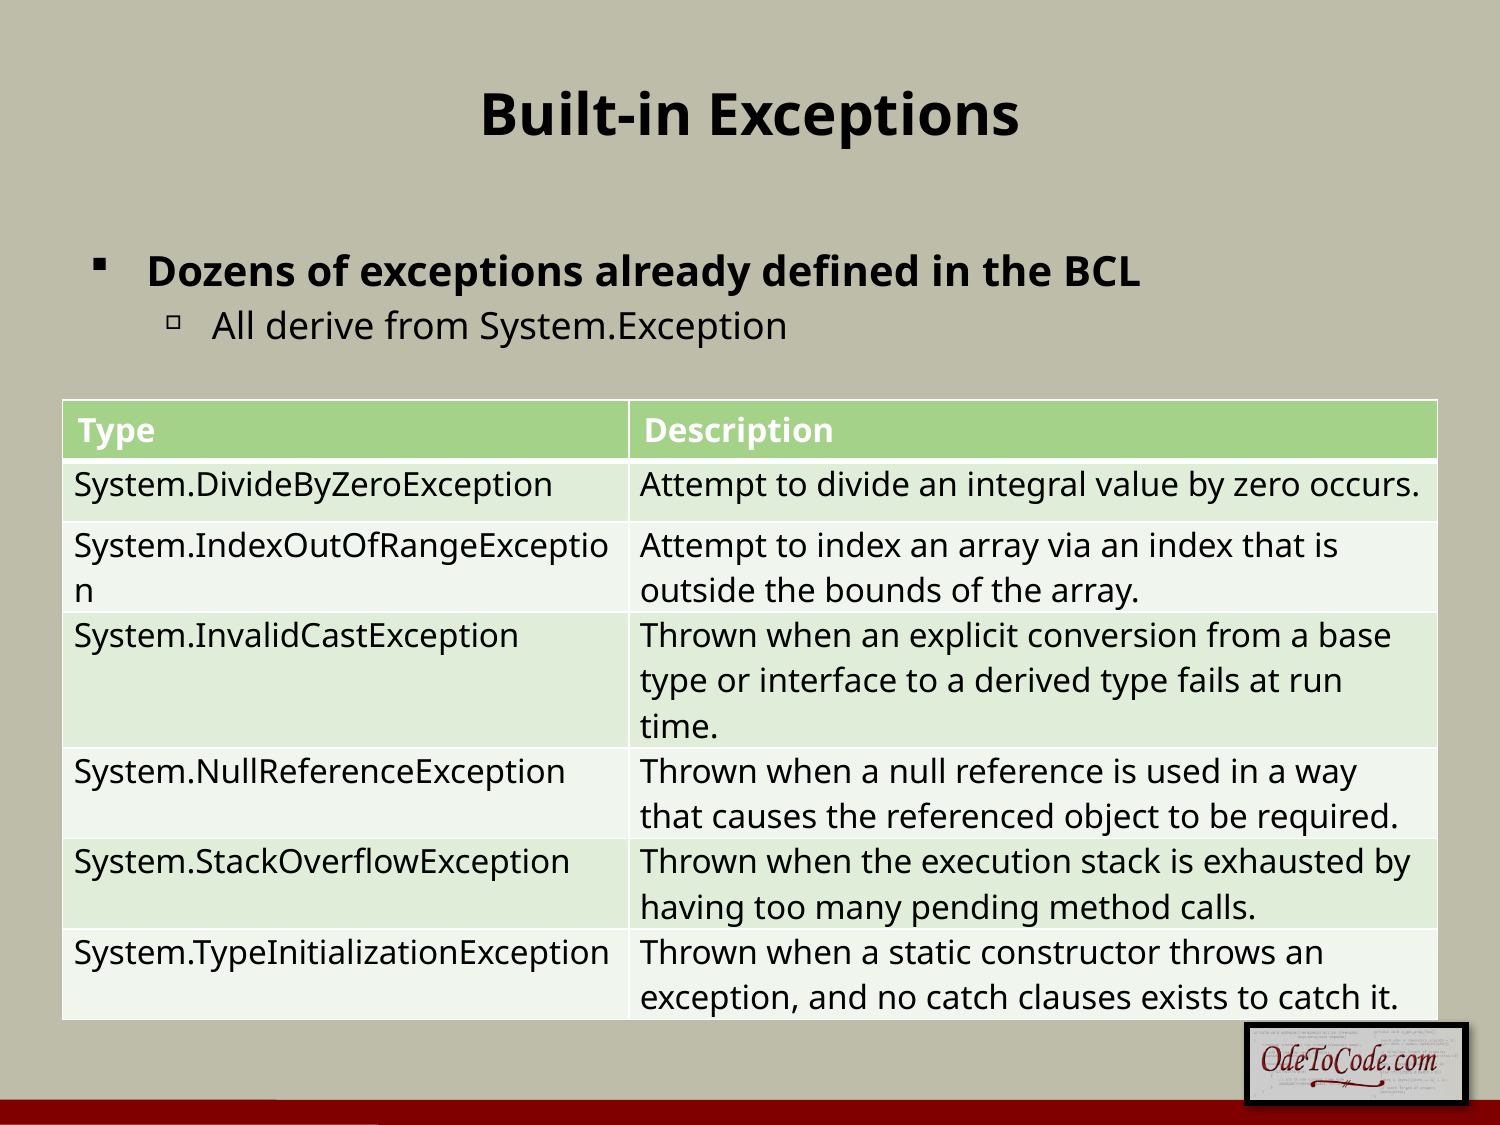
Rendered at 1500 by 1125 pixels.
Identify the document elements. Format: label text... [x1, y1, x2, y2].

table_cell Thrown when a static constructor throws an exception, and no catch clauses exists to catch it. [630, 930, 1437, 1019]
picture [1250, 1028, 1462, 1100]
list Dozens of exceptions already defined in the BCL All derive from System.Exception [74, 237, 1426, 399]
table_cell Thrown when a null reference is used in a way that causes the referenced object to be required. [630, 749, 1437, 838]
table_cell Attempt to divide an integral value by zero occurs. [630, 464, 1437, 521]
table_cell System.InvalidCastException [63, 613, 628, 747]
table_header Description [630, 401, 1437, 458]
table_cell System.IndexOutOfRangeException [63, 523, 628, 611]
table_cell Attempt to index an array via an index that is outside the bounds of the array. [630, 523, 1437, 611]
table_cell System.StackOverflowException [63, 839, 628, 928]
table_cell System.DivideByZeroException [63, 464, 628, 521]
table_cell Thrown when an explicit conversion from a base type or interface to a derived type fails at run time. [630, 613, 1437, 747]
table_cell System.TypeInitializationException [63, 930, 628, 1019]
table_cell Thrown when the execution stack is exhausted by having too many pending method calls. [630, 839, 1437, 928]
table_header Type [63, 401, 628, 458]
table_cell System.NullReferenceException [63, 749, 628, 838]
title Built-in Exceptions [74, 49, 1426, 176]
